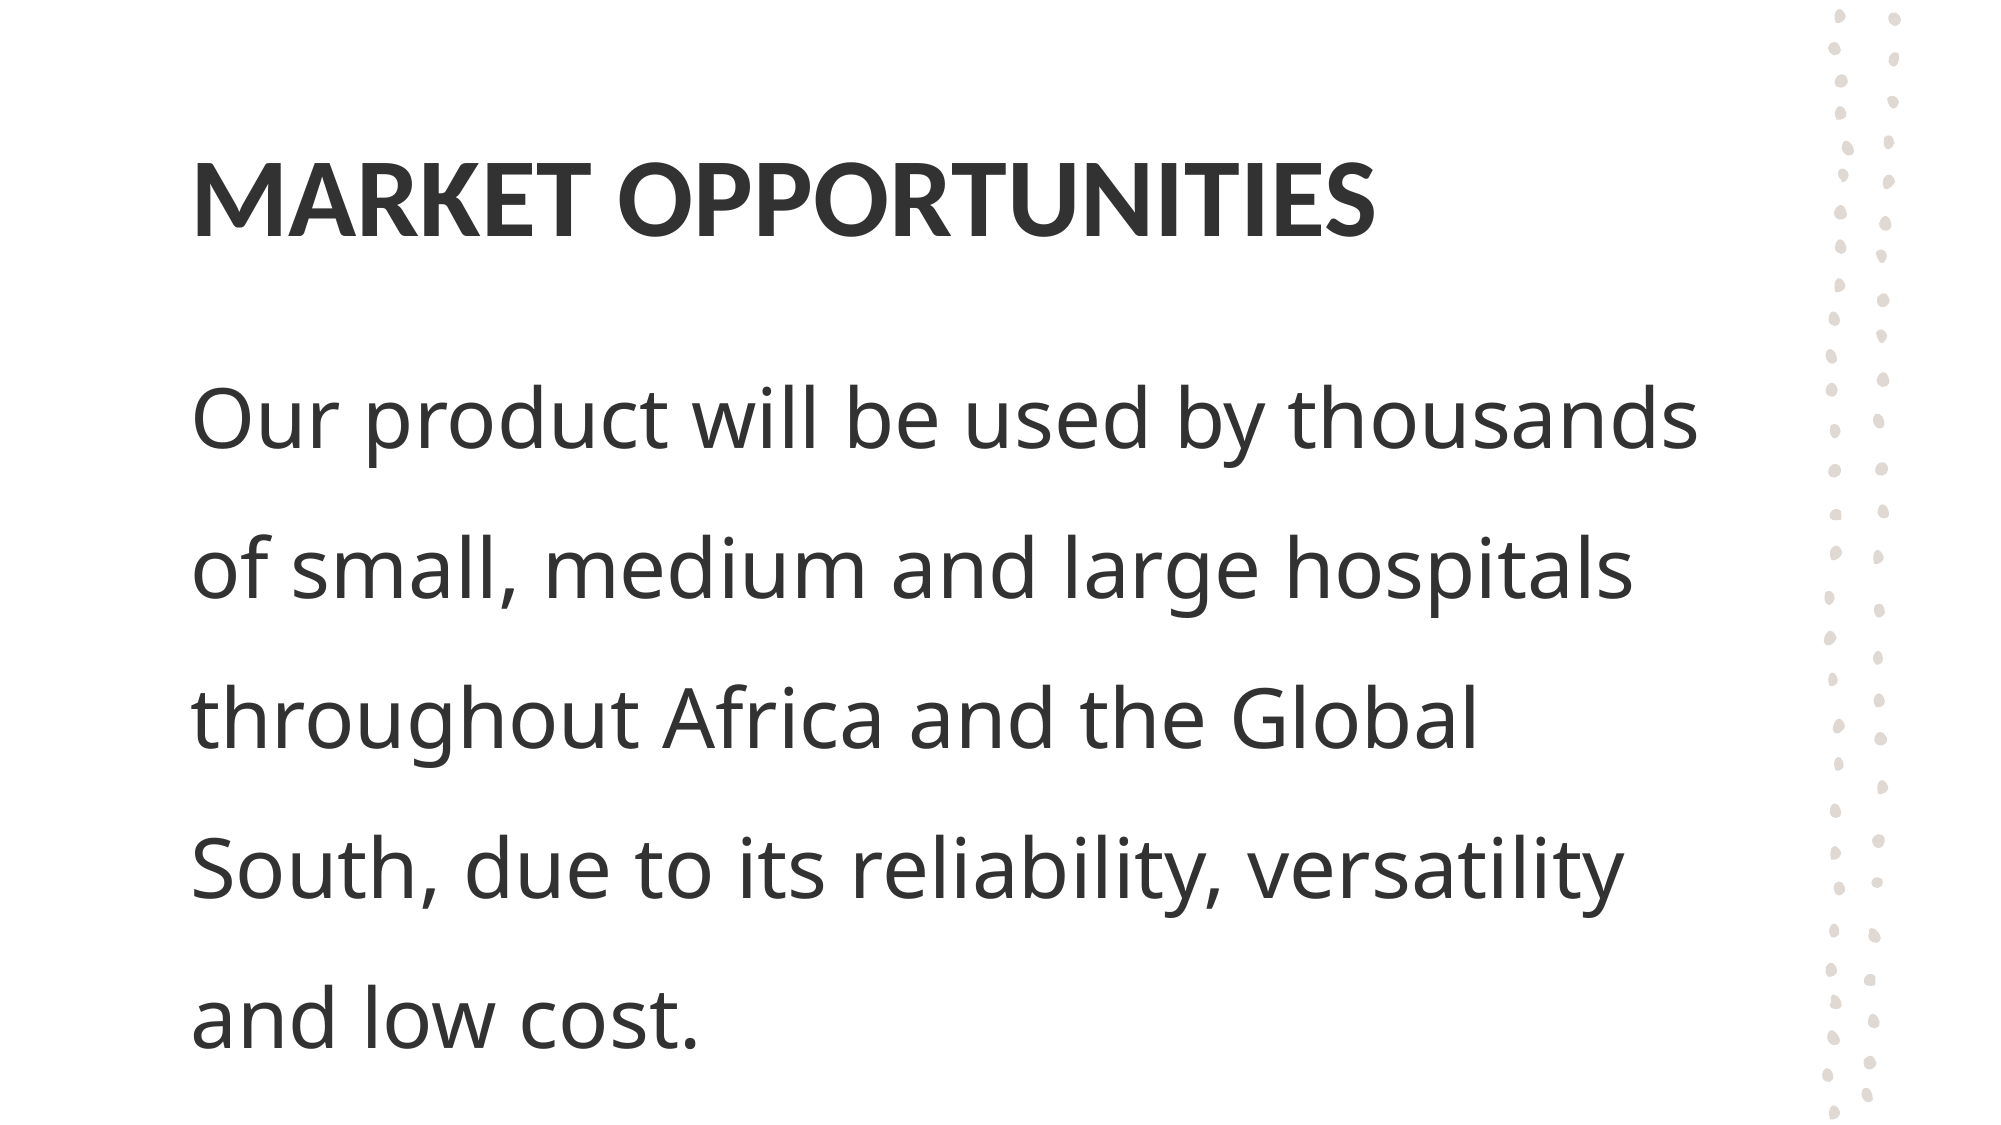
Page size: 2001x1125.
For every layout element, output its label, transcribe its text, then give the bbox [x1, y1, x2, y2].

list Our product will be used by thousands of small, medium and large hospitals throughout Africa and the Global South, due to its reliability, versatility and low cost. [175, 307, 1756, 1055]
title MARKET OPPORTUNITIES [175, 82, 1756, 300]
